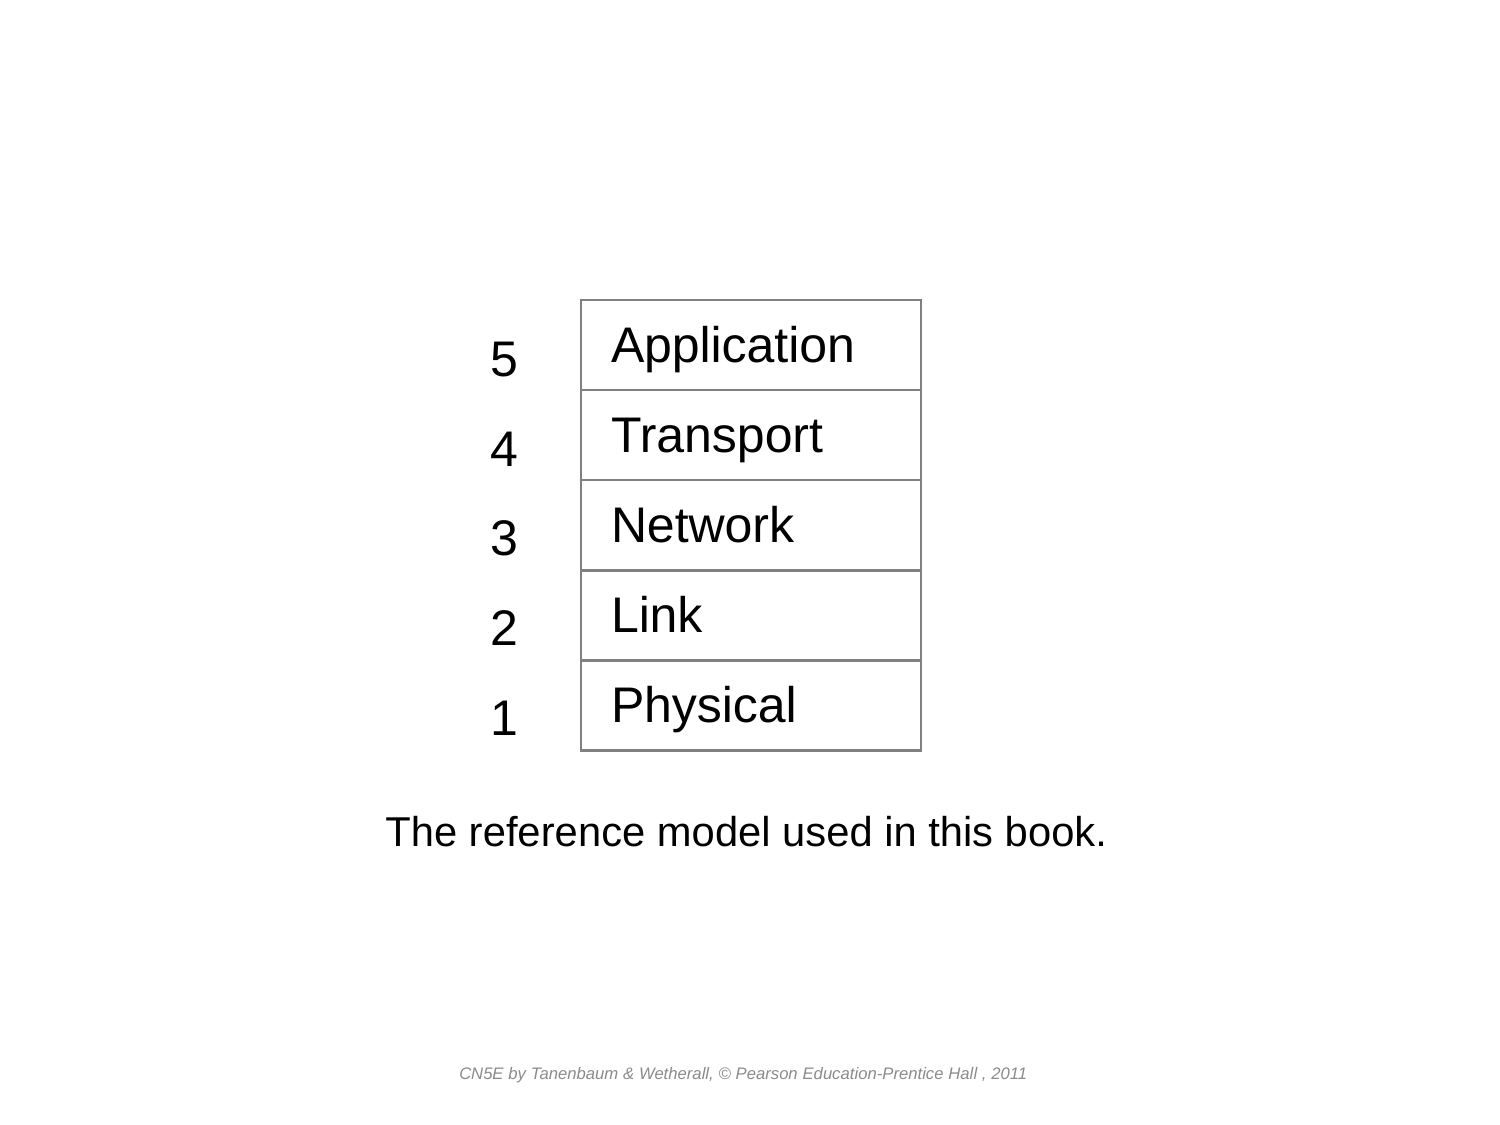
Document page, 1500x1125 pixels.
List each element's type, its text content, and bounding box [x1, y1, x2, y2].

text_box 5 4 3 2 1 [475, 297, 533, 745]
table_cell Transport [582, 391, 920, 479]
table_cell Network [582, 481, 920, 569]
text_box The reference model used in this book. [370, 796, 1123, 862]
footer CN5E by Tanenbaum & Wetherall, © Pearson Education-Prentice Hall , 2011 [300, 1042, 1188, 1103]
table_header Application [582, 301, 920, 389]
table_cell Link [582, 572, 920, 659]
table_cell Physical [582, 662, 920, 749]
